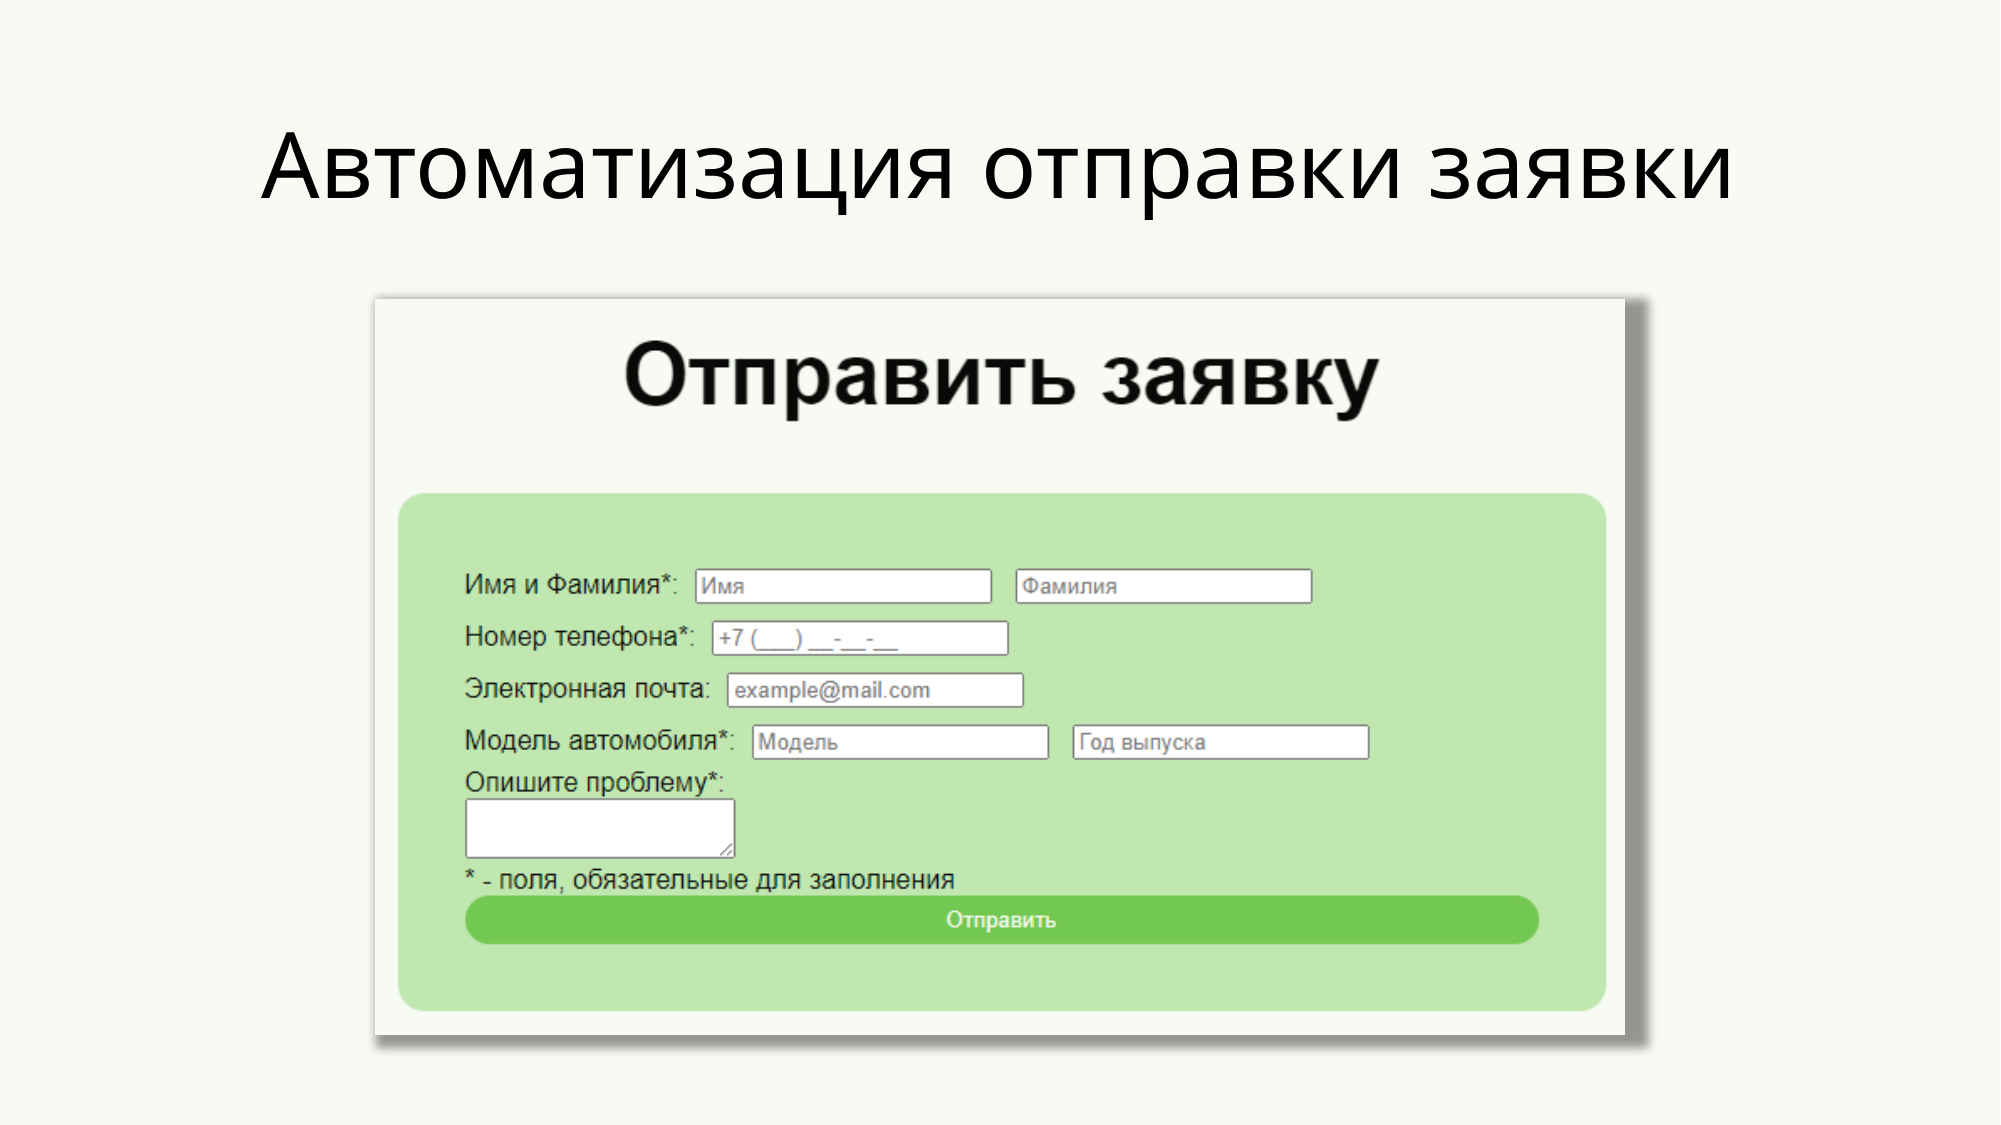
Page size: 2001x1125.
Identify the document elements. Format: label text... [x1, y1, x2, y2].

title Автоматизация отправки заявки [137, 59, 1863, 278]
picture [375, 299, 1625, 1035]
